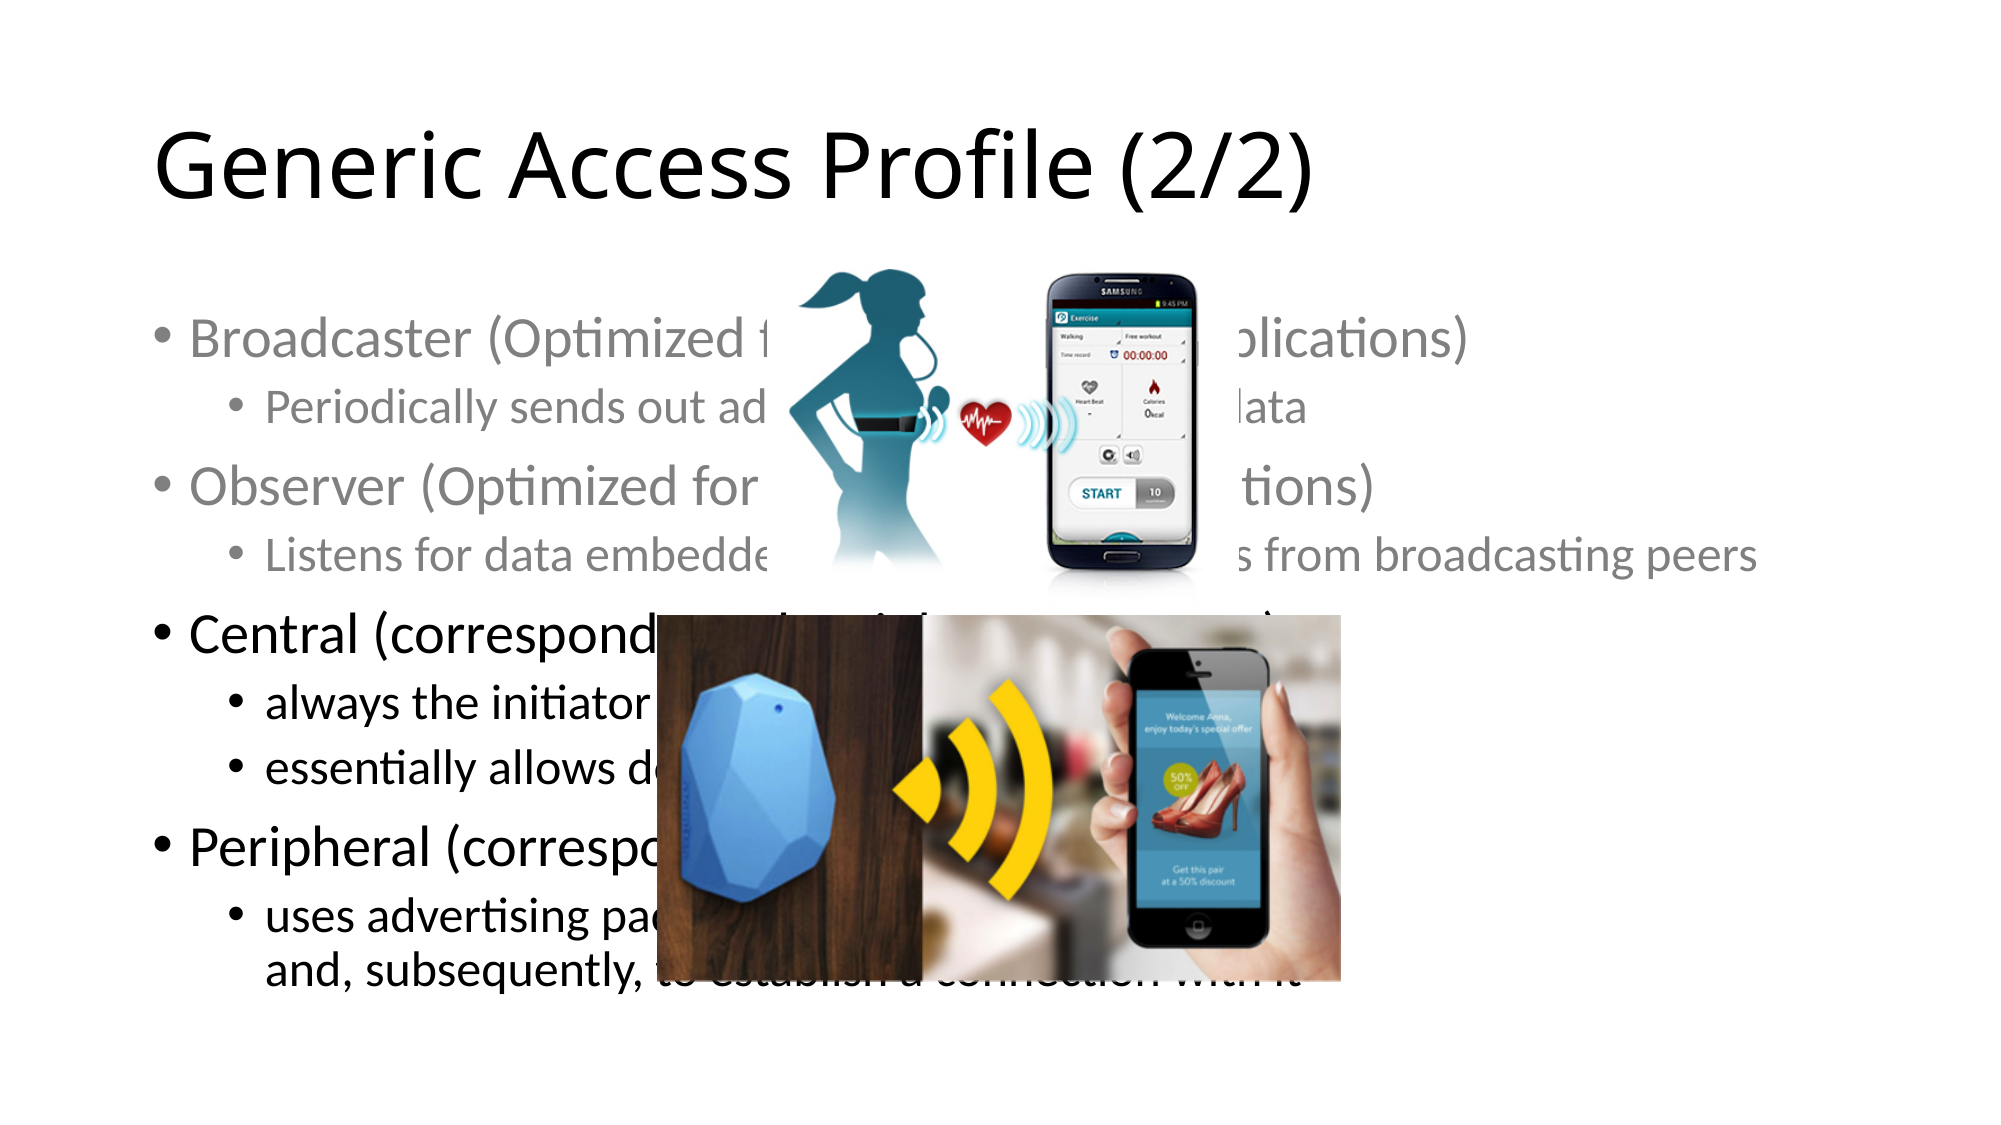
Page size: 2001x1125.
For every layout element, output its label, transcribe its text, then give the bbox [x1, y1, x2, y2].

title Generic Access Profile (2/2) [137, 59, 1863, 278]
picture [767, 250, 1239, 610]
list Broadcaster (Optimized for transmit-only applications) Periodically sends out advertising packets with data Observer (Optimized for receive-only applications) Listens for data embedded in advertising packets from broadcasting peers Central (corresponds to the Link Layer master) always the initiator of connections essentially allows devices onto the network Peripheral (corresponds to the Link Layer slave) uses advertising packets to allow centrals to find it and, subsequently, to establish a connection with it [137, 299, 1863, 1014]
picture [657, 615, 1341, 982]
